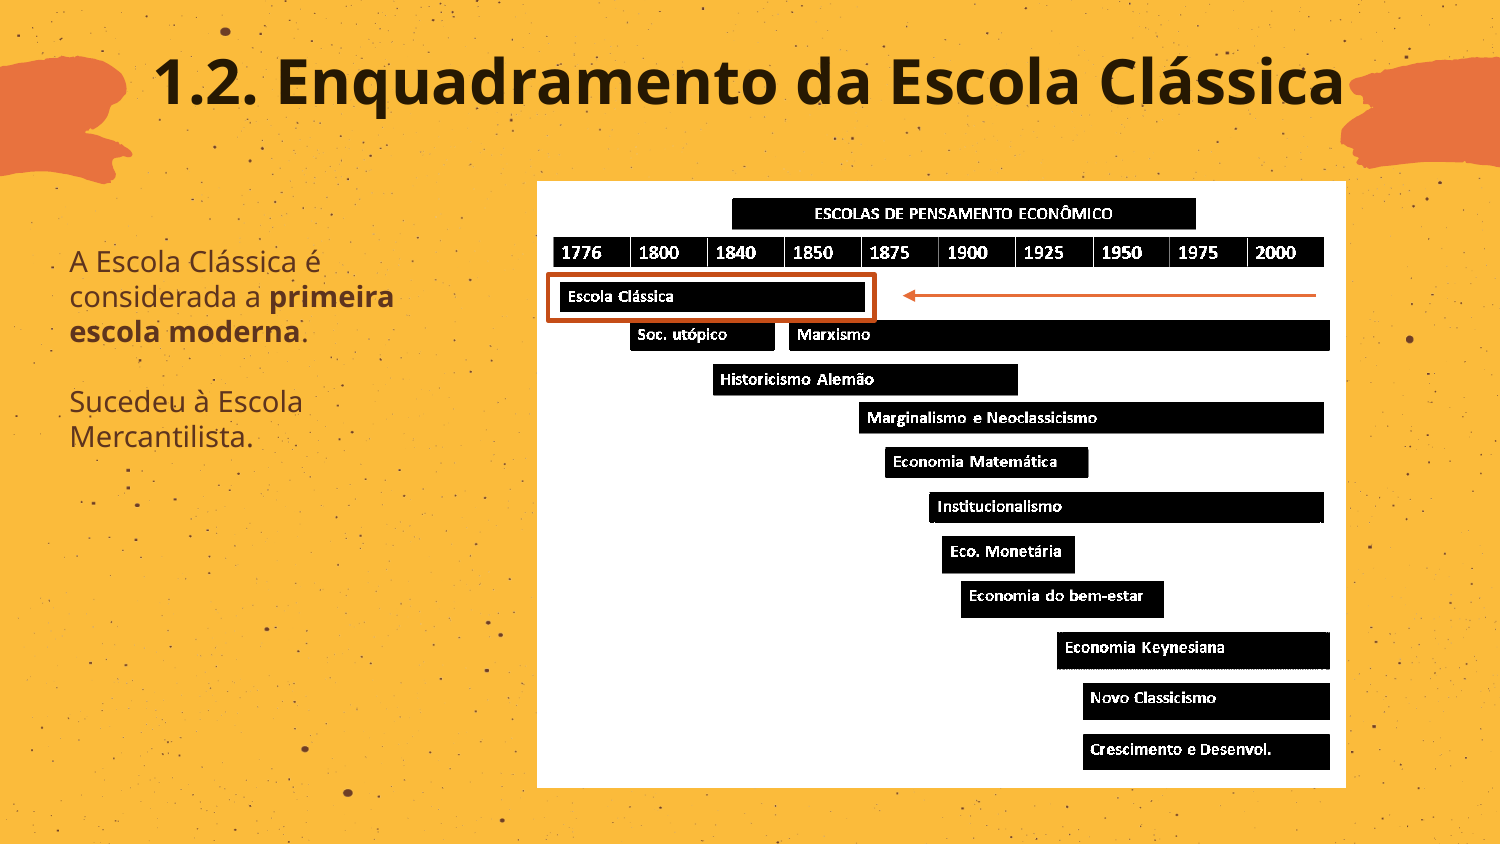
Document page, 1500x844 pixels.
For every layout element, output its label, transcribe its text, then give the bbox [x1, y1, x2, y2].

text_box 1.2. Enquadramento da Escola Clássica [134, 31, 1366, 127]
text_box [537, 181, 1346, 788]
picture [0, 0, 1500, 844]
text_box A Escola Clássica é considerada a primeira escola moderna. Sucedeu à Escola Mercantilista. [54, 235, 503, 461]
